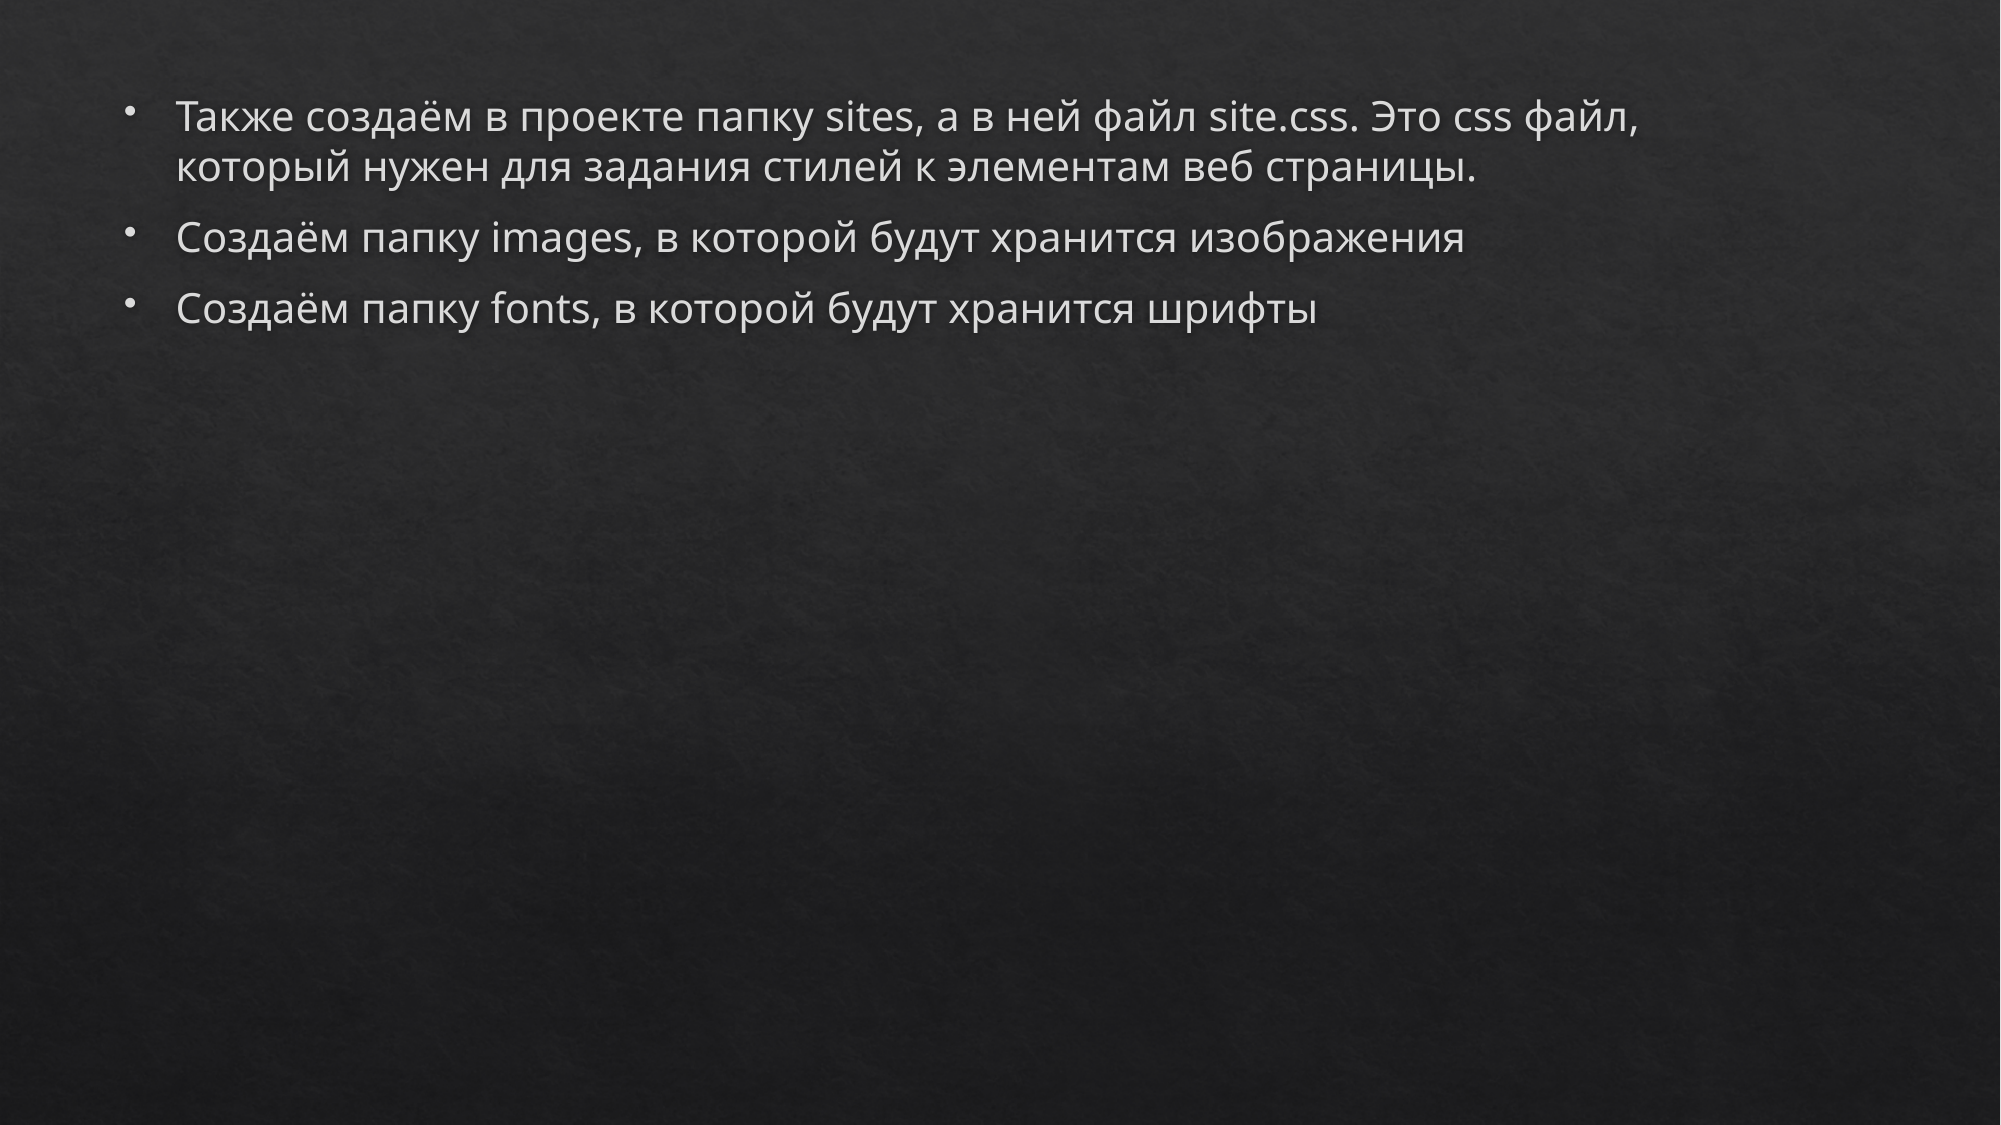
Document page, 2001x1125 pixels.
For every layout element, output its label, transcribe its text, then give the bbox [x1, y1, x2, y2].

list Также создаём в проекте папку sites, а в ней файл site.css. Это css файл, который нужен для задания стилей к элементам веб страницы. Создаём папку images, в которой будут хранится изображения Создаём папку fonts, в которой будут хранится шрифты [104, 82, 1730, 664]
